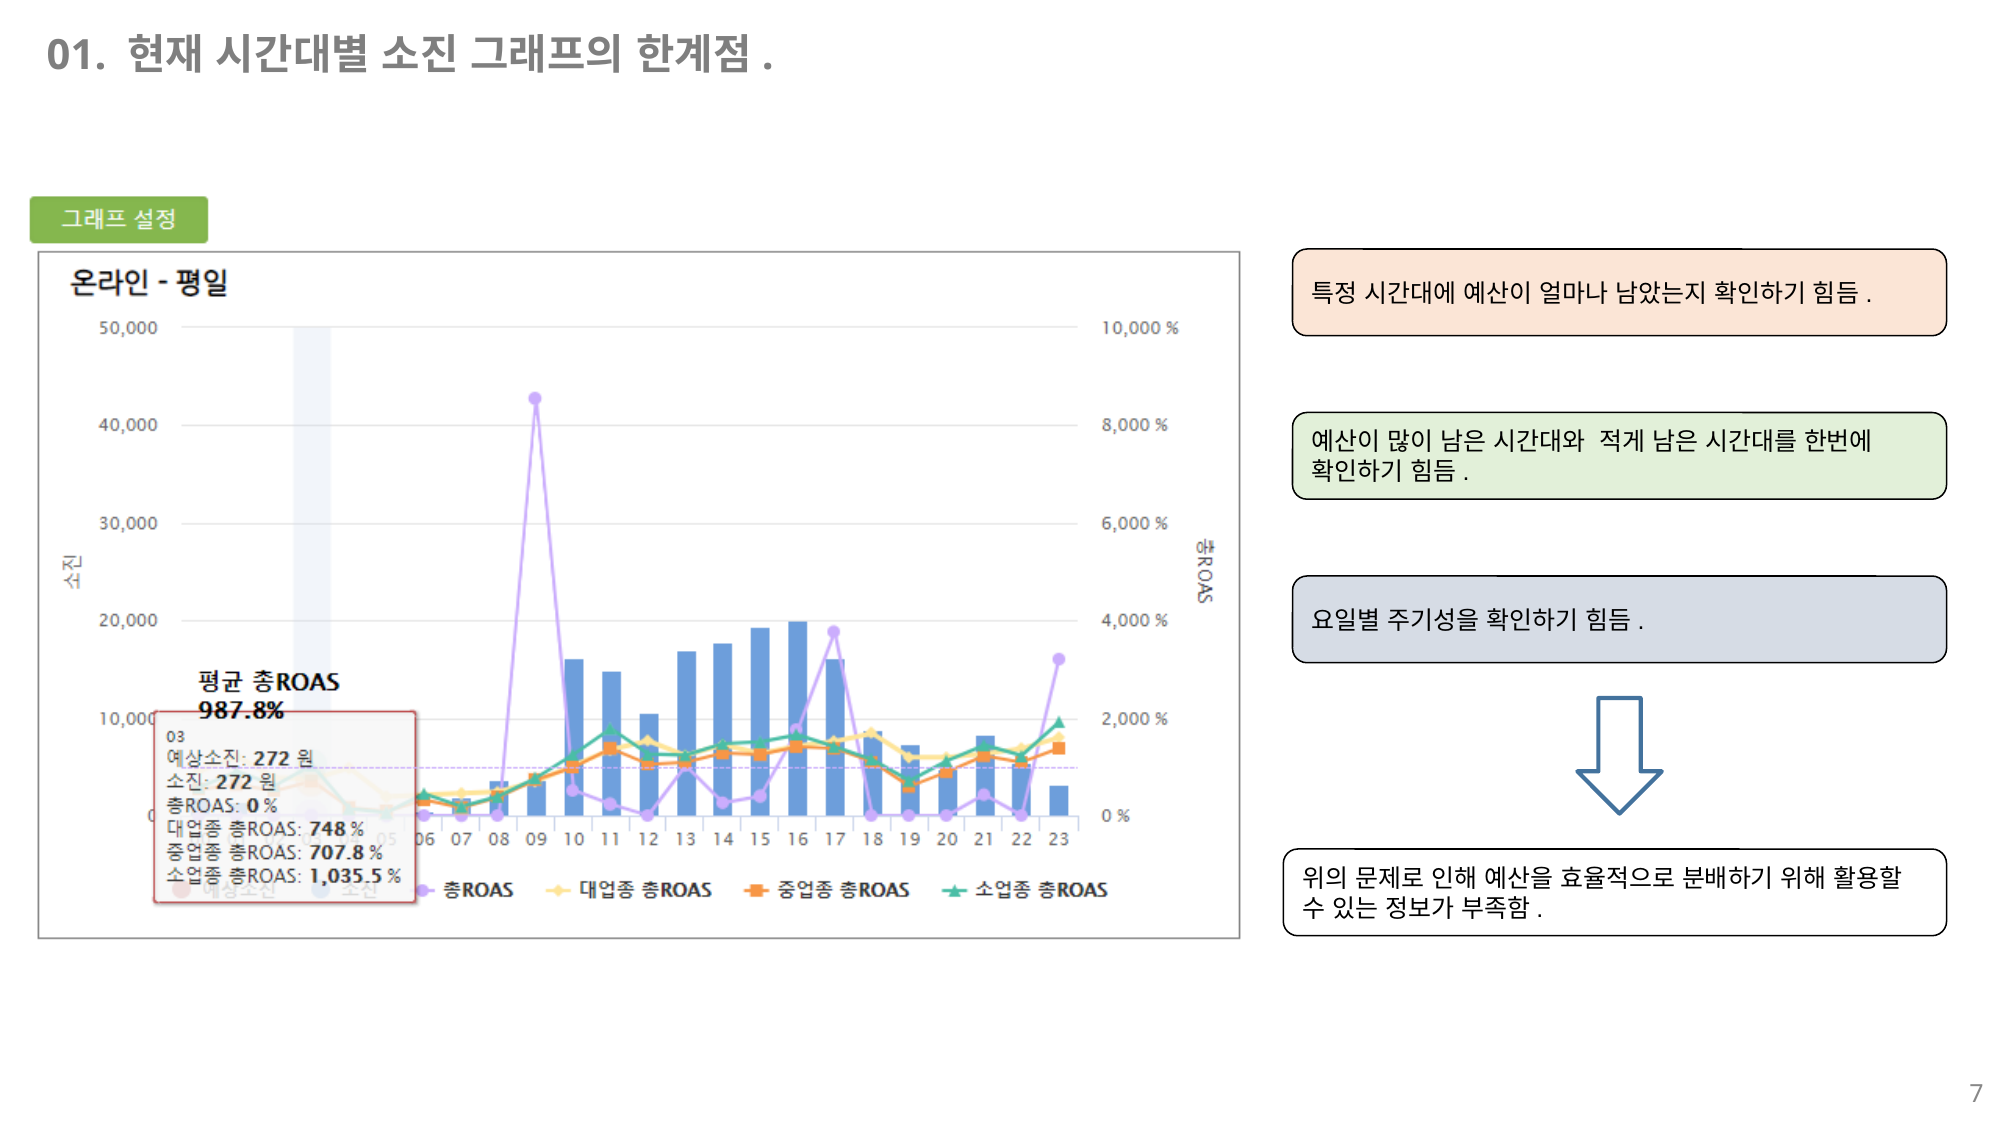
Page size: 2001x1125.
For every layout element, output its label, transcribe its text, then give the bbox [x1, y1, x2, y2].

text_box 예산이 많이 남은 시간대와 적게 남은 시간대를 한번에 확인하기 힘듬. [1292, 412, 1947, 500]
slide_number 7 [1548, 1062, 1999, 1123]
text_box 01. 현재 시간대별 소진 그래프의 한계점. [31, 19, 1438, 86]
text_box 위의 문제로 인해 예산을 효율적으로 분배하기 위해 활용할 수 있는 정보가 부족함. [1283, 848, 1947, 936]
text_box [1575, 695, 1664, 816]
text_box 요일별 주기성을 확인하기 힘듬. [1292, 575, 1947, 663]
picture [16, 180, 1250, 944]
text_box 특정 시간대에 예산이 얼마나 남았는지 확인하기 힘듬. [1292, 248, 1947, 336]
